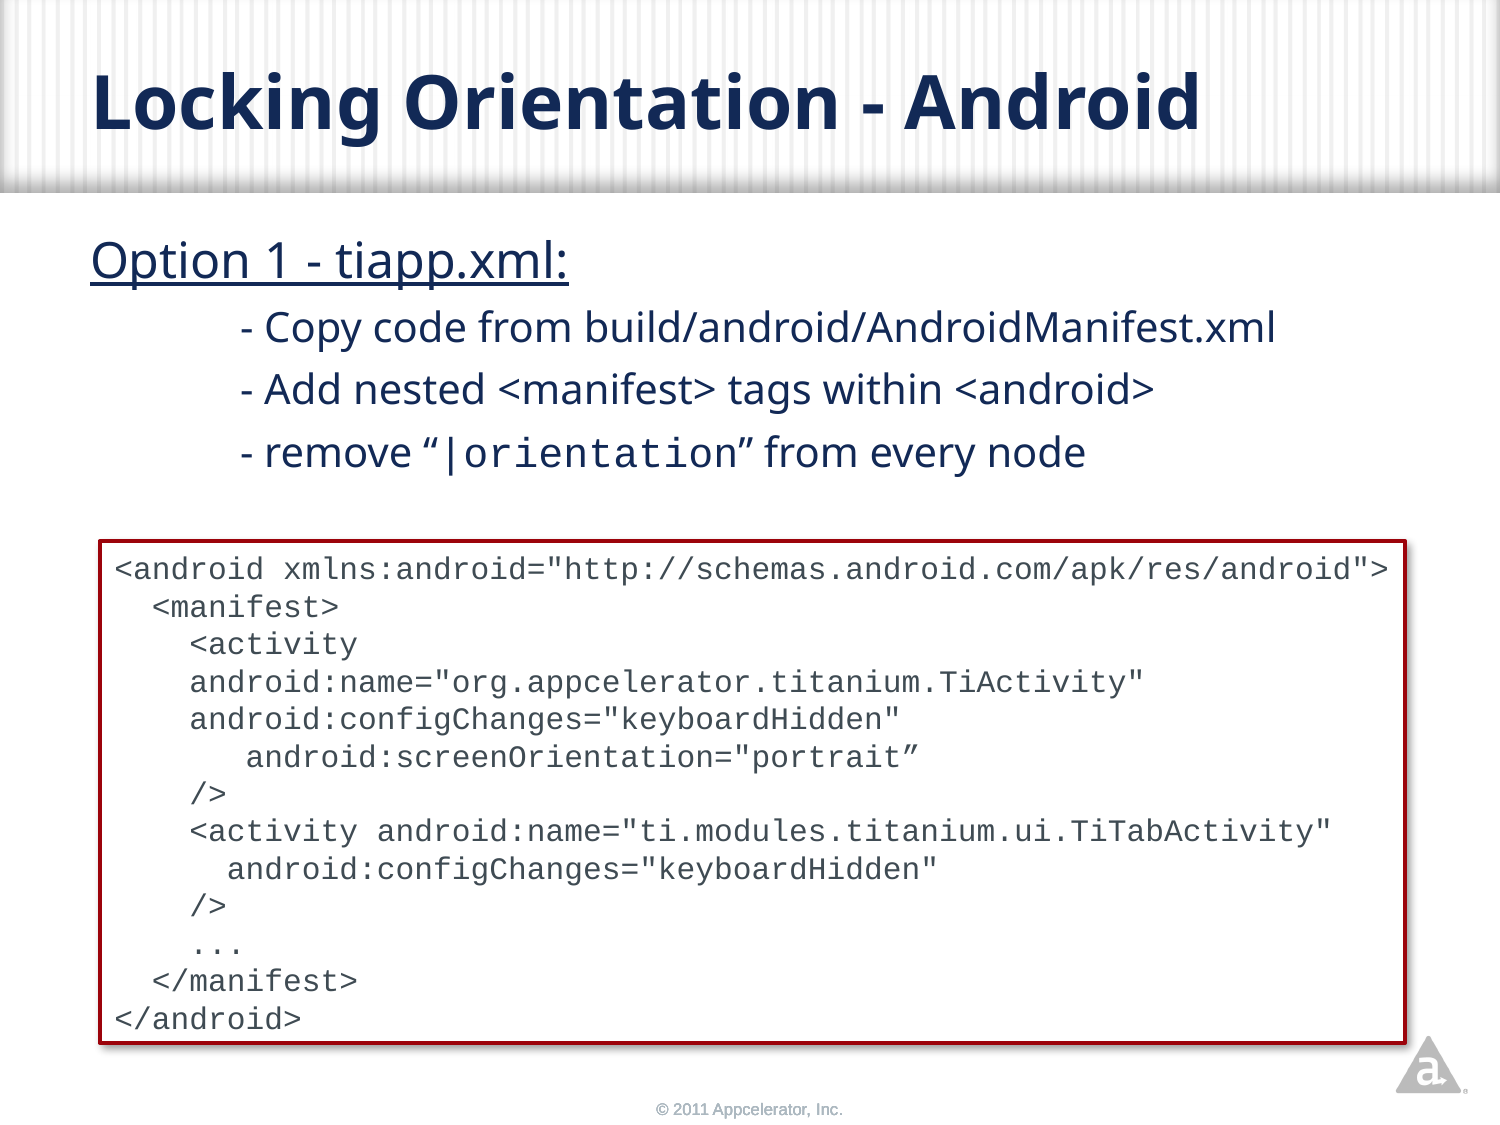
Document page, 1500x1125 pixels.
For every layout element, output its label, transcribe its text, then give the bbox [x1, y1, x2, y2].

title Locking Orientation - Android [75, 33, 1425, 167]
list Option 1 - tiapp.xml: - Copy code from build/android/AndroidManifest.xml - Add nested <manifest> tags within <android> - remove “|orientation” from every node [75, 220, 1425, 964]
text_box <android xmlns:android="http://schemas.android.com/apk/res/android"> <manifest> <activity android:name="org.appcelerator.titanium.TiActivity" android:configChanges="keyboardHidden" android:screenOrientation="portrait” /> <activity android:name="ti.modules.titanium.ui.TiTabActivity" android:configChanges="keyboardHidden" /> ... </manifest> </android> [98, 539, 1407, 1045]
picture [1395, 1035, 1468, 1094]
picture [0, 0, 1500, 193]
